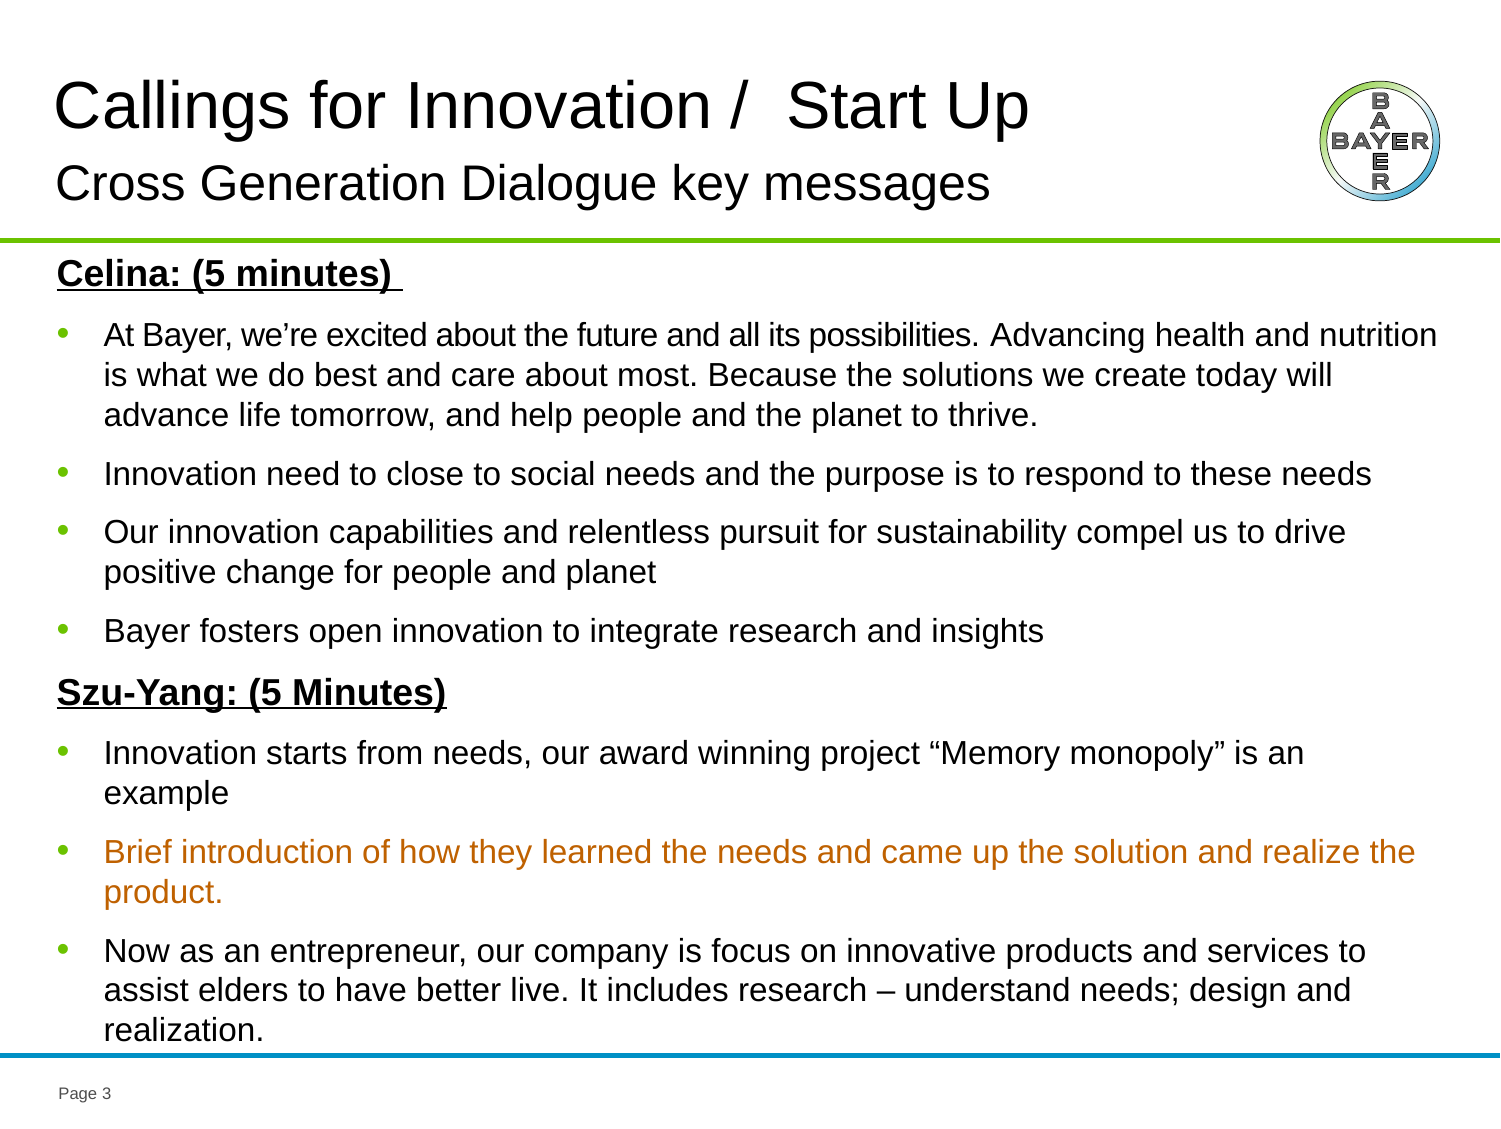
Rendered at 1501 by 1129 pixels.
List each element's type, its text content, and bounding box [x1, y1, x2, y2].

subtitle Cross Generation Dialogue key messages [55, 150, 1260, 211]
list Celina: (5 minutes) At Bayer, we’re excited about the future and all its possibilities. Advancing health and nutrition is what we do best and care about most. Because the solutions we create today will advance life tomorrow, and help people and the planet to thrive. Innovation need to close to social needs and the purpose is to respond to these needs Our innovation capabilities and relentless pursuit for sustainability compel us to drive positive change for people and planet Bayer fosters open innovation to integrate research and insights Szu-Yang: (5 Minutes) Innovation starts from needs, our award winning project “Memory monopoly” is an example Brief introduction of how they learned the needs and came up the solution and realize the product. Now as an entrepreneur, our company is focus on innovative products and services to assist elders to have better live. It includes research – understand needs; design and realization. [56, 249, 1440, 995]
title Callings for Innovation / Start Up [54, 62, 1260, 143]
slide_number Page 3 [58, 1056, 153, 1129]
